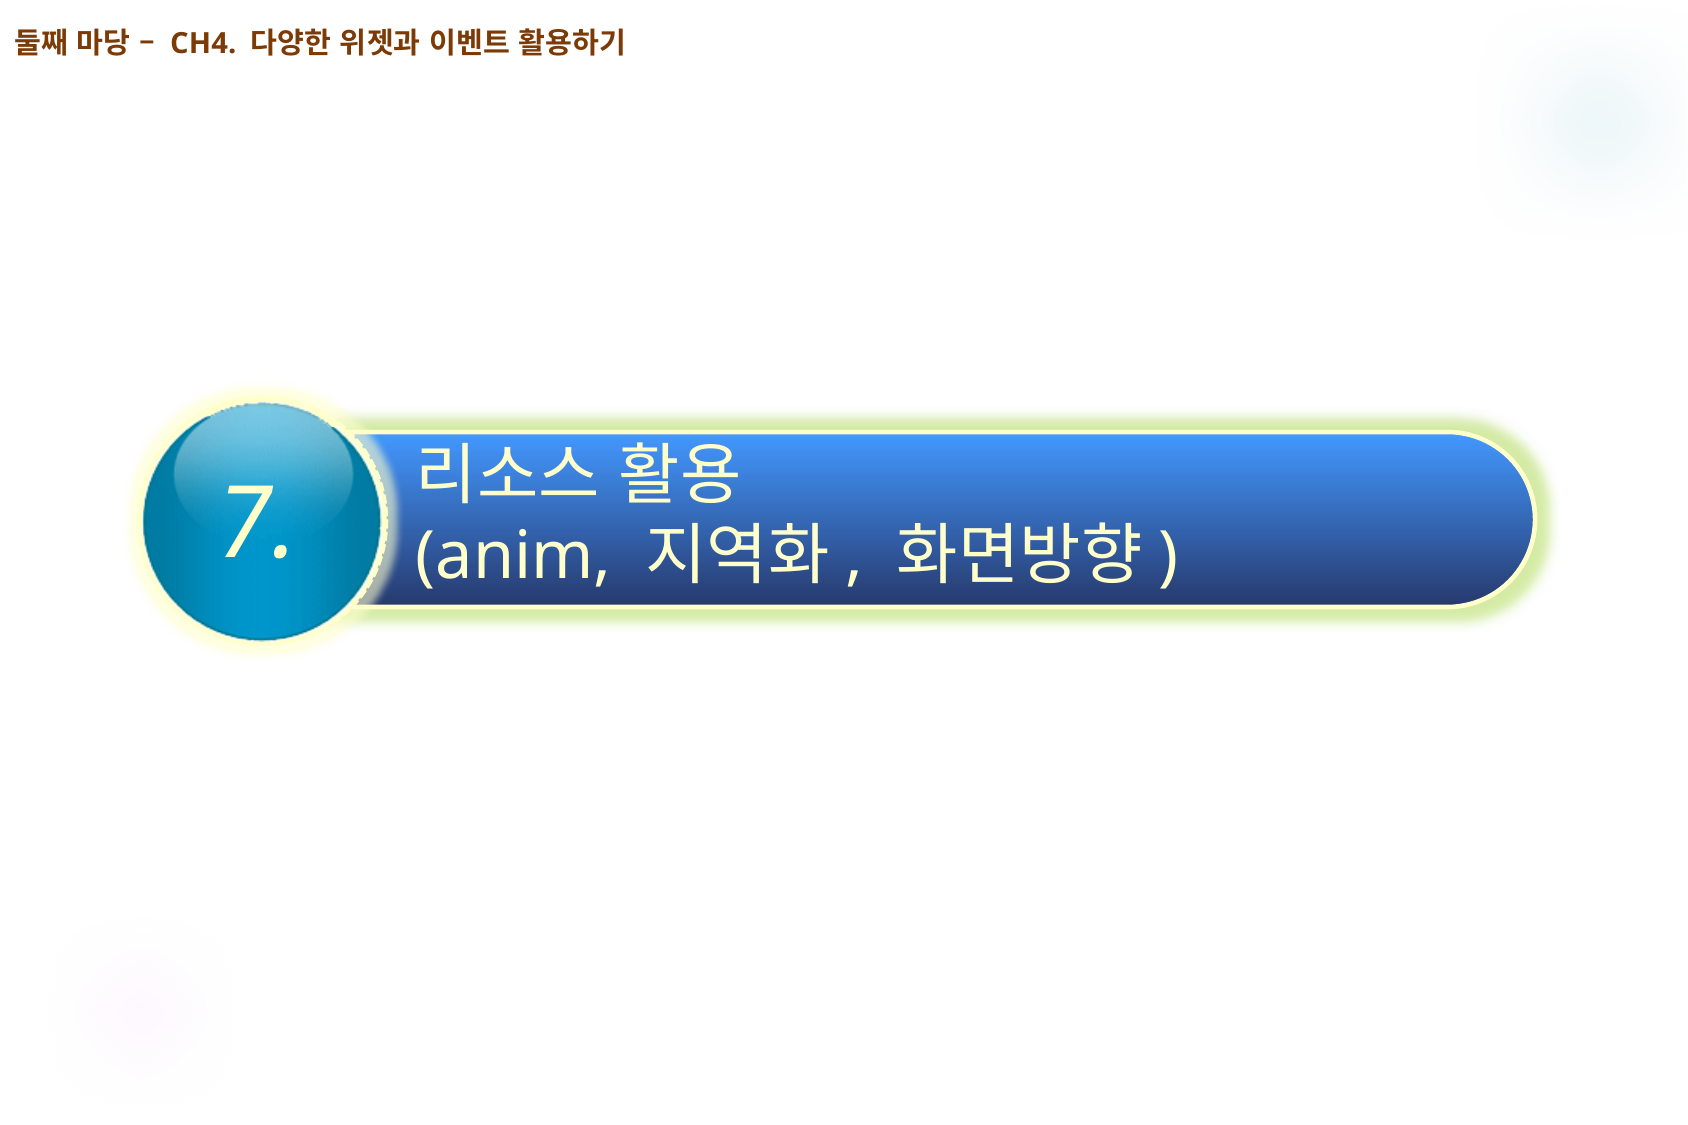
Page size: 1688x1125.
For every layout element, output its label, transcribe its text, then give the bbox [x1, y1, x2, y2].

text_box [234, 396, 291, 400]
text_box [387, 431, 1536, 608]
picture [142, 401, 383, 642]
text_box 둘째 마당 – CH4. 다양한 위젯과 이벤트 활용하기 [0, 0, 832, 68]
text_box 리소스 활용 (anim, 지역화, 화면방향) [400, 424, 1327, 600]
